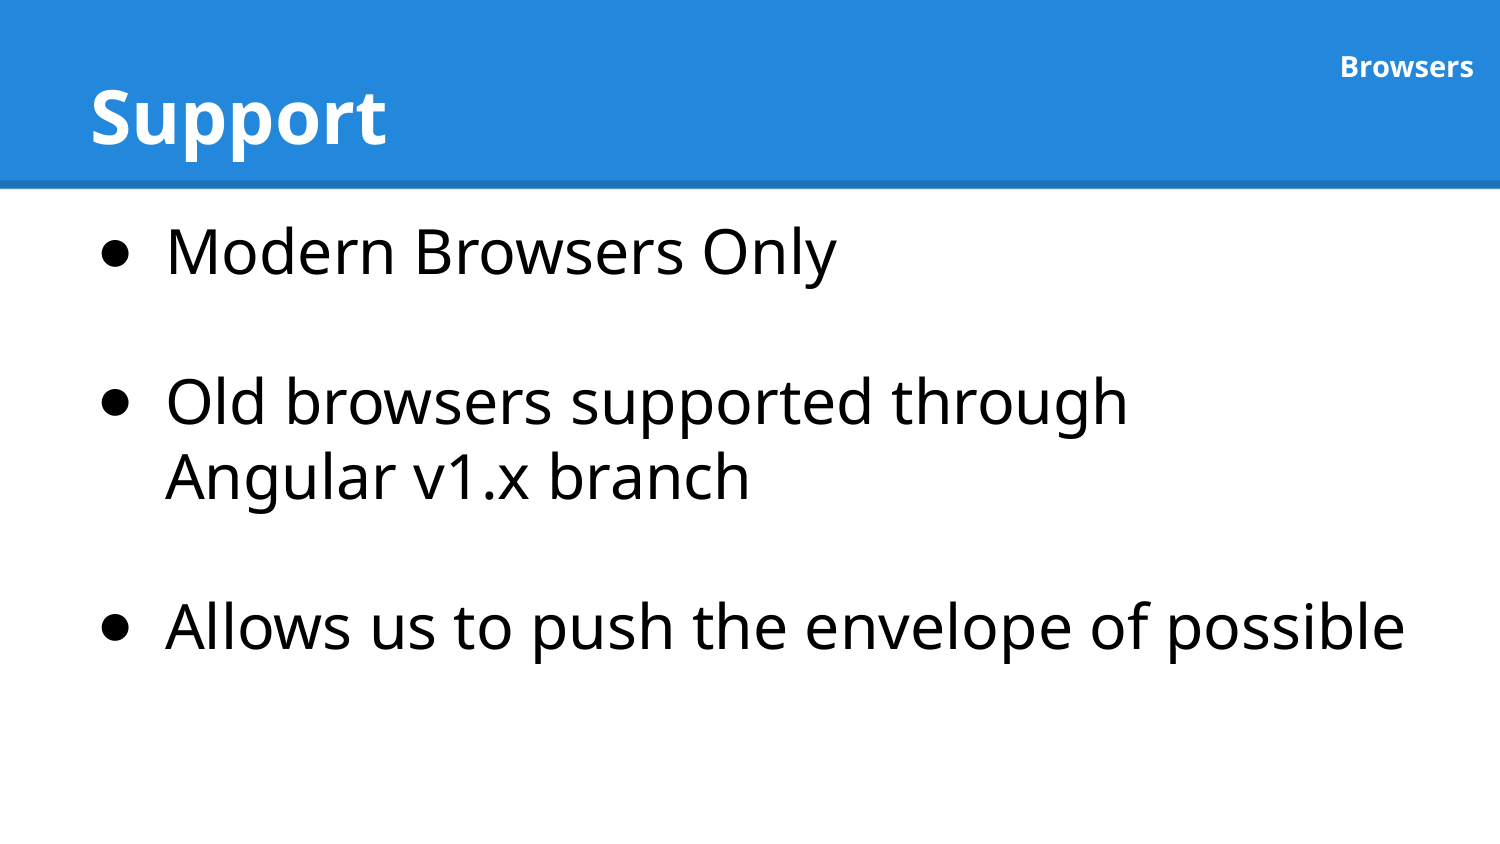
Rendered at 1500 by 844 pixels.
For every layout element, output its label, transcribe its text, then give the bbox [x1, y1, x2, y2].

title Browsers [1013, 33, 1489, 175]
list Modern Browsers Only Old browsers supported through Angular v1.x branch Allows us to push the envelope of possible [75, 196, 1425, 808]
title Support [75, 33, 966, 175]
